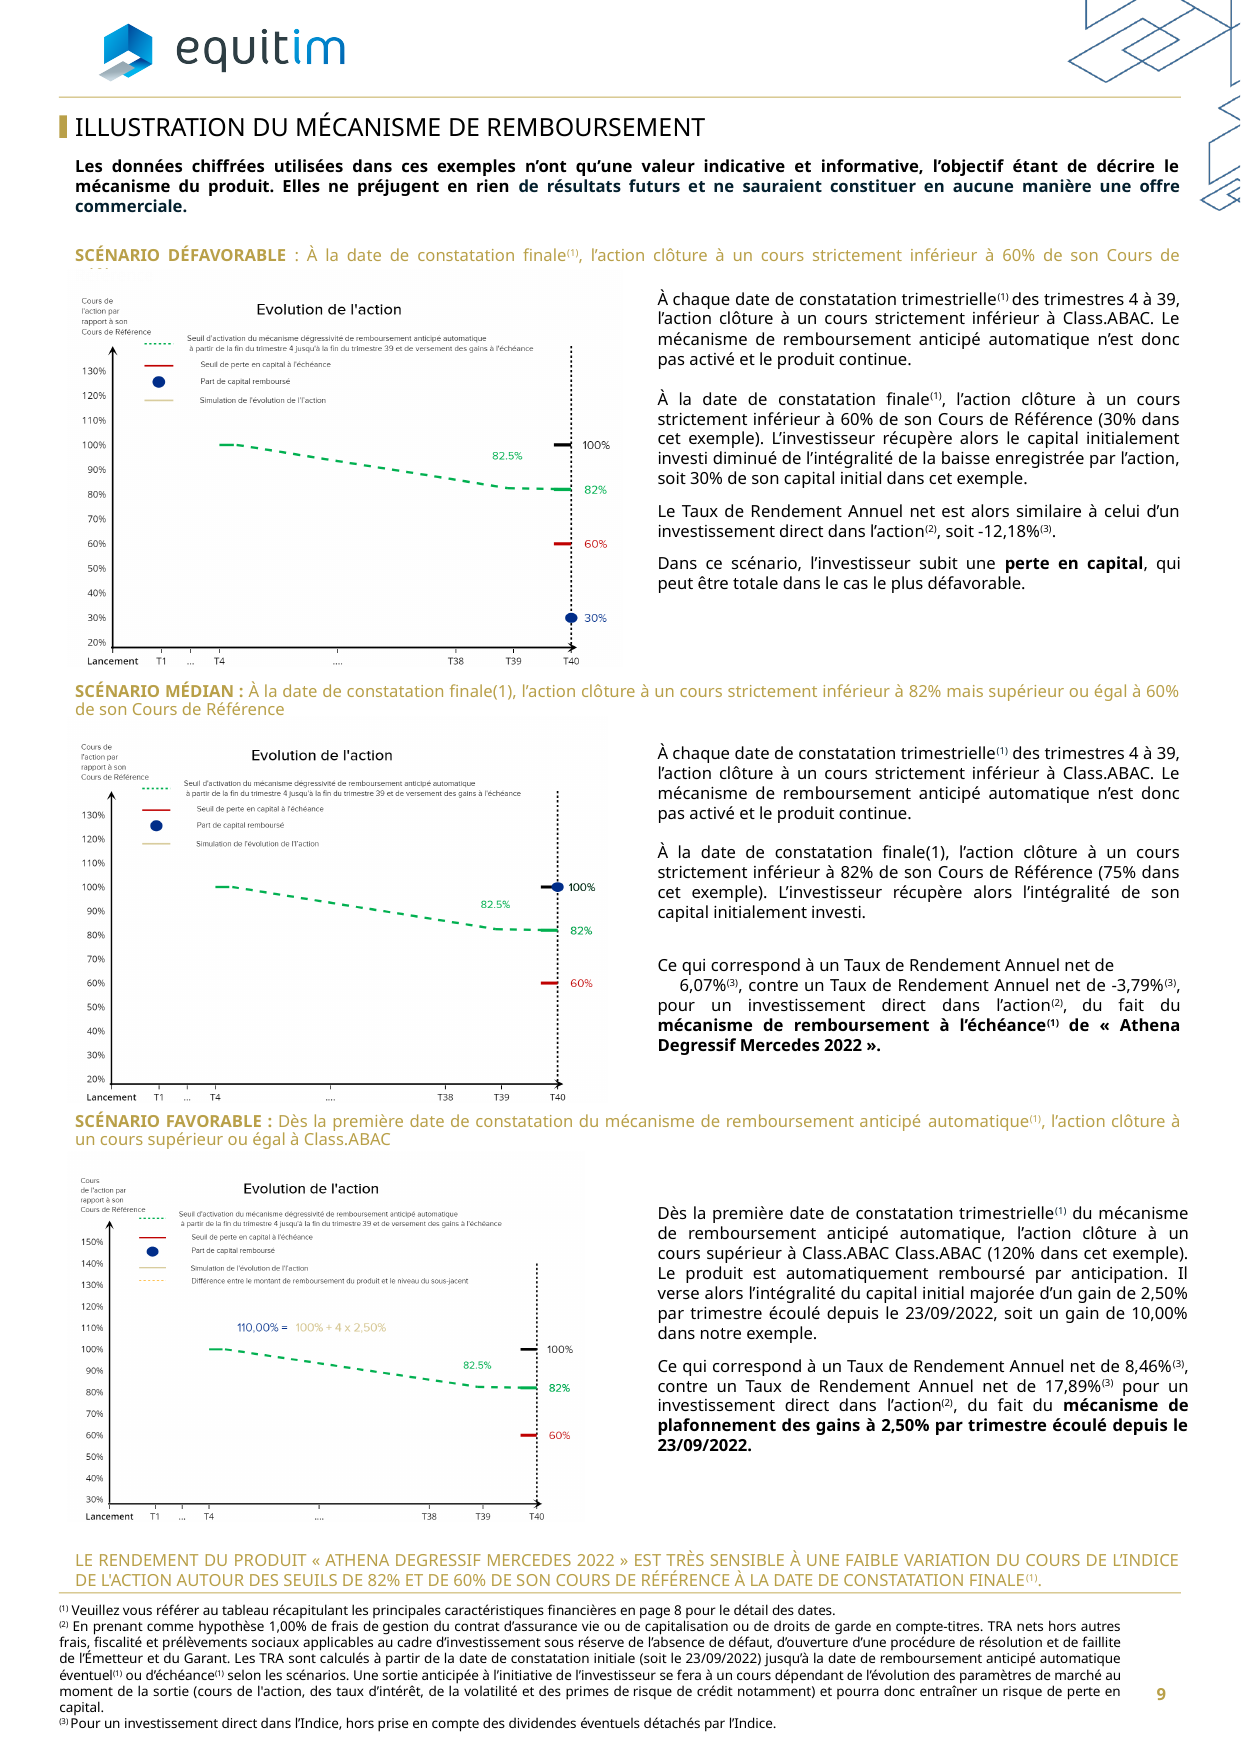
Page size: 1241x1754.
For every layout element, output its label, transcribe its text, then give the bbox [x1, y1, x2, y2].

text_box [59, 115, 67, 138]
text_box Les données chiffrées utilisées dans ces exemples n’ont qu’une valeur indicative et informative, l’objectif étant de décrire le mécanisme du produit. Elles ne préjugent en rien de résultats futurs et ne sauraient constituer en aucune manière une offre commerciale. [75, 156, 1181, 217]
picture [1067, 0, 1241, 211]
text_box [608, 812, 768, 873]
text_box Dès la première date de constatation trimestrielle(1) du mécanisme de remboursement anticipé automatique, l’action clôture à un cours supérieur à Class.ABAC Class.ABAC (120% dans cet exemple). Le produit est automatiquement remboursé par anticipation. Il verse alors l’intégralité du capital initial majorée d’un gain de 2,50% par trimestre écoulé depuis le 23/09/2022, soit un gain de 10,00% dans notre exemple. Ce qui correspond à un Taux de Rendement Annuel net de 8,46%(3), contre un Taux de Rendement Annuel net de 17,89%(3) pour un investissement direct dans l’action(2), du fait du mécanisme de plafonnement des gains à 2,50% par trimestre écoulé depuis le 23/09/2022. [657, 1203, 1189, 1456]
text_box [623, 396, 793, 457]
text_box (1) Veuillez vous référer au tableau récapitulant les principales caractéristiques financières en page 8 pour le détail des dates. (2) En prenant comme hypothèse 1,00% de frais de gestion du contrat d’assurance vie ou de capitalisation ou de droits de garde en compte-titres. TRA nets hors autres frais, fiscalité et prélèvements sociaux applicables au cadre d’investissement sous réserve de l’absence de défaut, d’ouverture d’une procédure de résolution et de faillite de l’Émetteur et du Garant. Les TRA sont calculés à partir de la date de constatation initiale (soit le 23/09/2022) jusqu’à la date de remboursement anticipé automatique éventuel(1) ou d’échéance(1) selon les scénarios. Une sortie anticipée à l’initiative de l’investisseur se fera à un cours dépendant de l’évolution des paramètres de marché au moment de la sortie (cours de l'action, des taux d’intérêt, de la volatilité et des primes de risque de crédit notamment) et pourra donc entraîner un risque de perte en capital. (3) Pour un investissement direct dans l’Indice, hors prise en compte des dividendes éventuels détachés par l’Indice. [59, 1601, 1123, 1732]
text_box SCÉNARIO MÉDIAN : À la date de constatation finale(1), l’action clôture à un cours strictement inférieur à 82% mais supérieur ou égal à 60% de son Cours de Référence [75, 682, 1181, 719]
text_box SCÉNARIO FAVORABLE : Dès la première date de constatation du mécanisme de remboursement anticipé automatique(1), l’action clôture à un cours supérieur ou égal à Class.ABAC [75, 1113, 1181, 1150]
text_box À chaque date de constatation trimestrielle(1) des trimestres 4 à 39, l’action clôture à un cours strictement inférieur à Class.ABAC. Le mécanisme de remboursement anticipé automatique n’est donc pas activé et le produit continue. À la date de constatation finale(1), l’action clôture à un cours strictement inférieur à 82% de son Cours de Référence (75% dans cet exemple). L’investisseur récupère alors l’intégralité de son capital initialement investi. Ce qui correspond à un Taux de Rendement Annuel net de 6,07%(3), contre un Taux de Rendement Annuel net de -3,79%(3), pour un investissement direct dans l’action(2), du fait du mécanisme de remboursement à l’échéance(1) de « Athena Degressif Mercedes 2022 ». [657, 742, 1181, 1055]
text_box À chaque date de constatation trimestrielle(1) des trimestres 4 à 39, l’action clôture à un cours strictement inférieur à Class.ABAC. Le mécanisme de remboursement anticipé automatique n’est donc pas activé et le produit continue. À la date de constatation finale(1), l’action clôture à un cours strictement inférieur à 60% de son Cours de Référence (30% dans cet exemple). L’investisseur récupère alors le capital initialement investi diminué de l’intégralité de la baisse enregistrée par l’action, soit 30% de son capital initial dans cet exemple. Le Taux de Rendement Annuel net est alors similaire à celui d’un investissement direct dans l’action(2), soit -12,18%(3). Dans ce scénario, l’investisseur subit une perte en capital, qui peut être totale dans le cas le plus défavorable. [657, 288, 1181, 594]
text_box SCÉNARIO DÉFAVORABLE : À la date de constatation finale(1), l’action clôture à un cours strictement inférieur à 60% de son Cours de Référence [75, 244, 1181, 285]
picture [77, 3, 367, 97]
text_box ILLUSTRATION DU MÉCANISME DE REMBOURSEMENT [75, 109, 1192, 148]
picture [67, 1151, 585, 1522]
slide_number 9 [1123, 1664, 1182, 1728]
text_box LE RENDEMENT DU PRODUIT « Athena Degressif Mercedes 2022 » EST TRÈS SENSIBLE À UNE FAIBLE VARIATION DU cours DE L’INDICE de l'action AUTOUR DES SEUILS DE 82% ET DE 60% DE SON Cours de Référence à la date de constatation finale(1). [75, 1551, 1181, 1588]
picture [67, 716, 608, 1103]
text_box [585, 1299, 764, 1361]
picture [67, 269, 623, 667]
